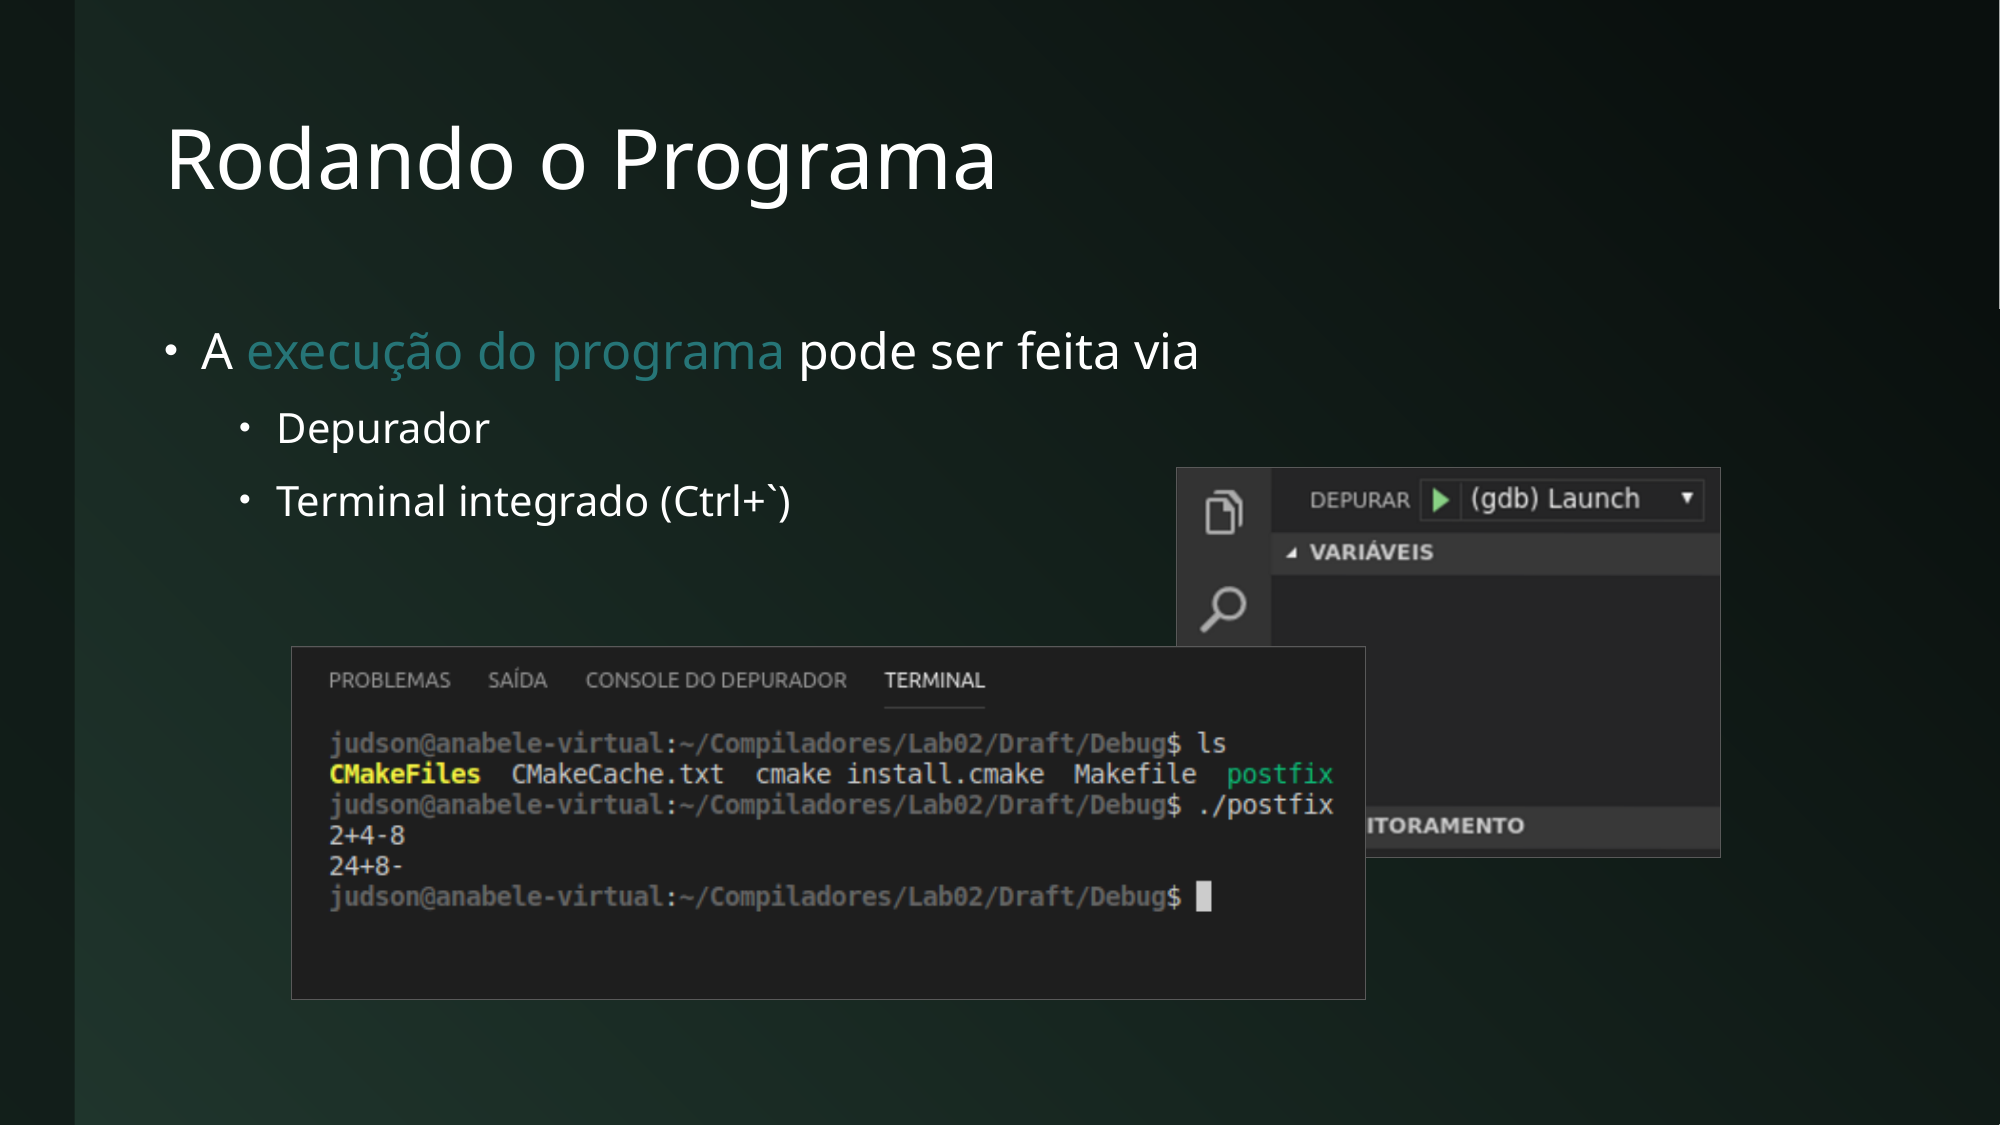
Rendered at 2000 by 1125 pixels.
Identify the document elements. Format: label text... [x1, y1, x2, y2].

list A execução do programa pode ser feita via Depurador Terminal integrado (Ctrl+`) [149, 299, 1898, 1025]
title Rodando o Programa [149, 62, 1898, 263]
picture [290, 467, 1721, 1000]
